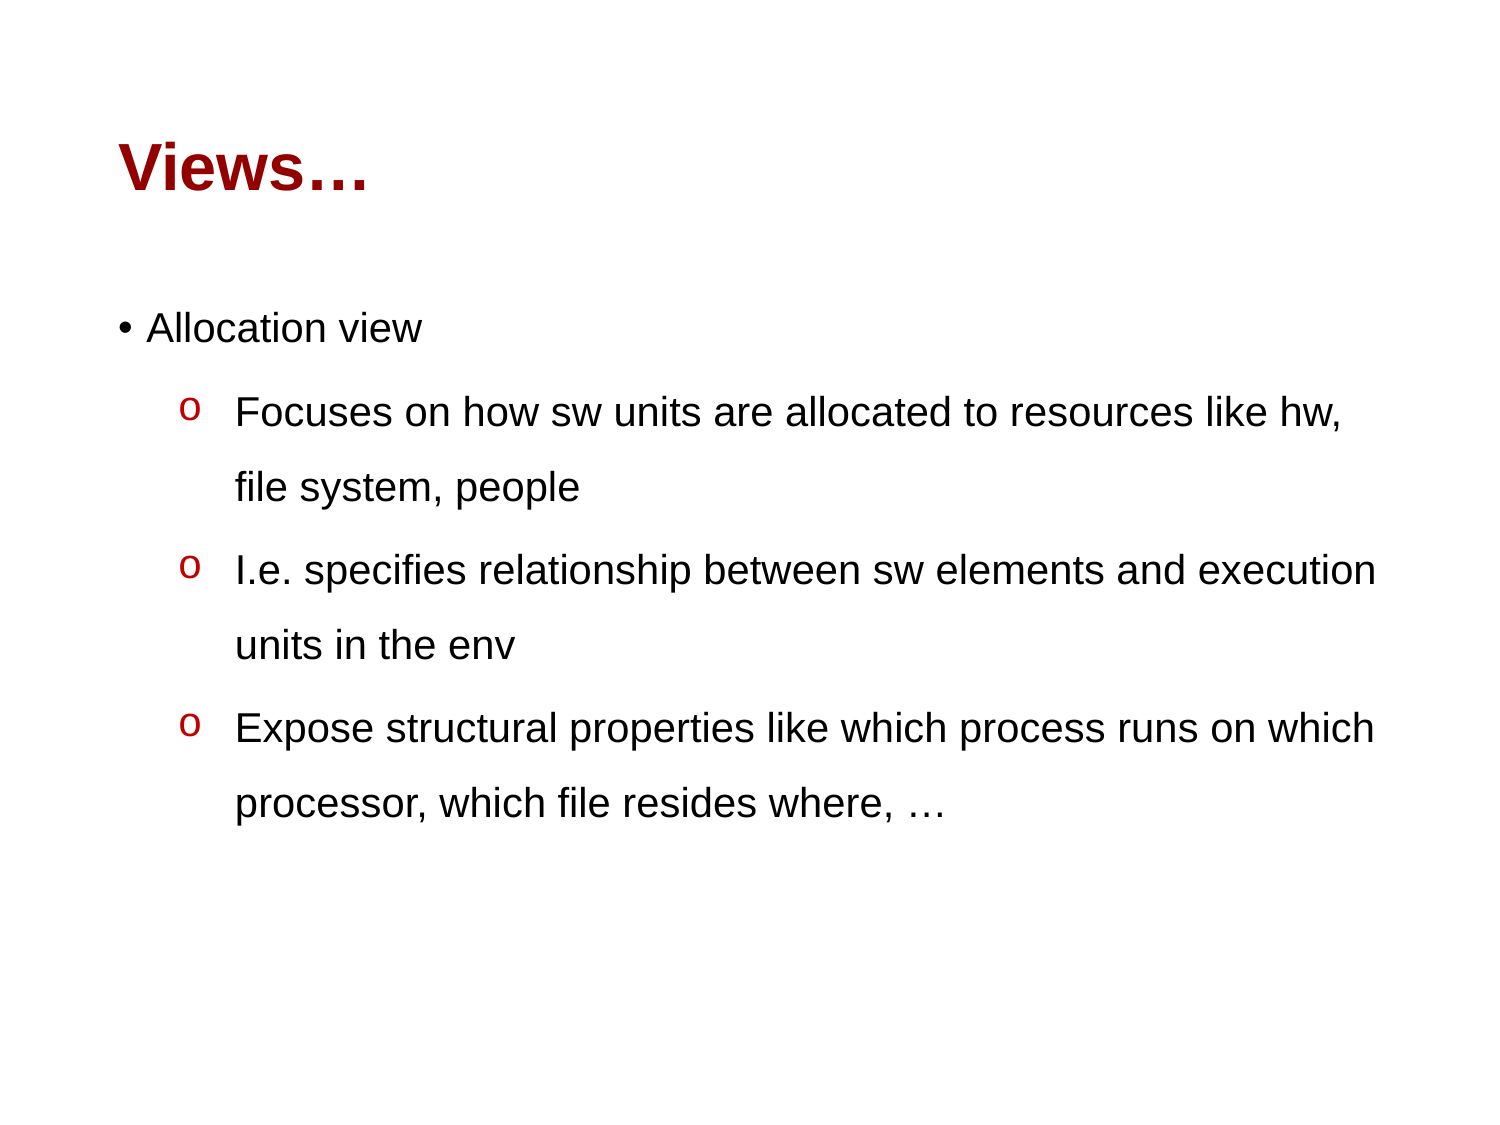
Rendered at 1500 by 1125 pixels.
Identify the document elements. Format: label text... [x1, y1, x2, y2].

list Allocation view Focuses on how sw units are allocated to resources like hw, file system, people I.e. specifies relationship between sw elements and execution units in the env Expose structural properties like which process runs on which processor, which file resides where, … [103, 299, 1397, 1014]
title Views… [103, 59, 1397, 278]
